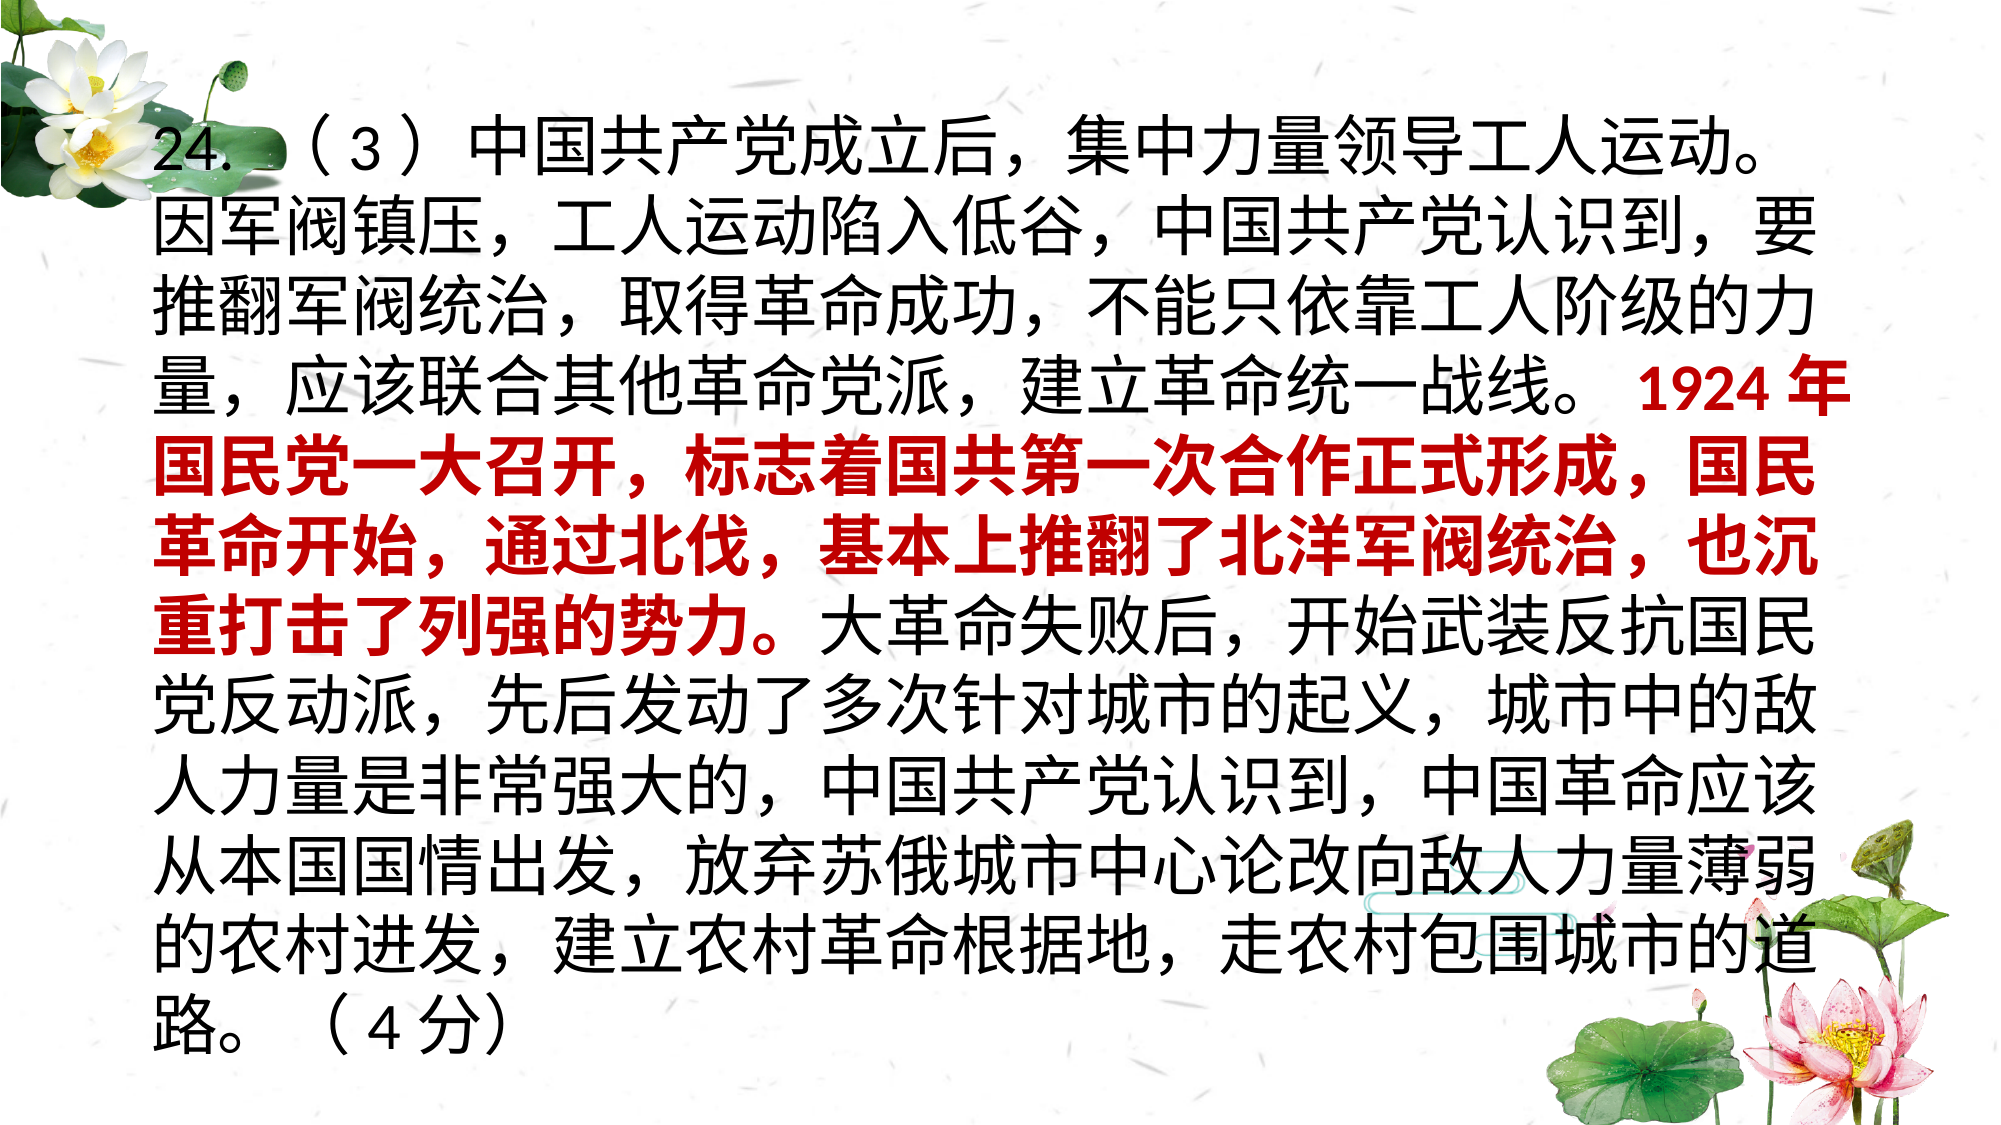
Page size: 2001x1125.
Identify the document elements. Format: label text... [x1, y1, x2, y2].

text_box 24. （3）中国共产党成立后，集中力量领导工人运动。因军阀镇压，工人运动陷入低谷，中国共产党认识到，要推翻军阀统治，取得革命成功，不能只依靠工人阶级的力量，应该联合其他革命党派，建立革命统一战线。1924年国民党一大召开，标志着国共第一次合作正式形成，国民革命开始，通过北伐，基本上推翻了北洋军阀统治，也沉重打击了列强的势力。大革命失败后，开始武装反抗国民党反动派，先后发动了多次针对城市的起义，城市中的敌人力量是非常强大的，中国共产党认识到，中国革命应该从本国国情出发，放弃苏俄城市中心论改向敌人力量薄弱的农村进发，建立农村革命根据地，走农村包围城市的道路。（4分） [136, 96, 1873, 1071]
picture [1, 0, 1999, 1125]
